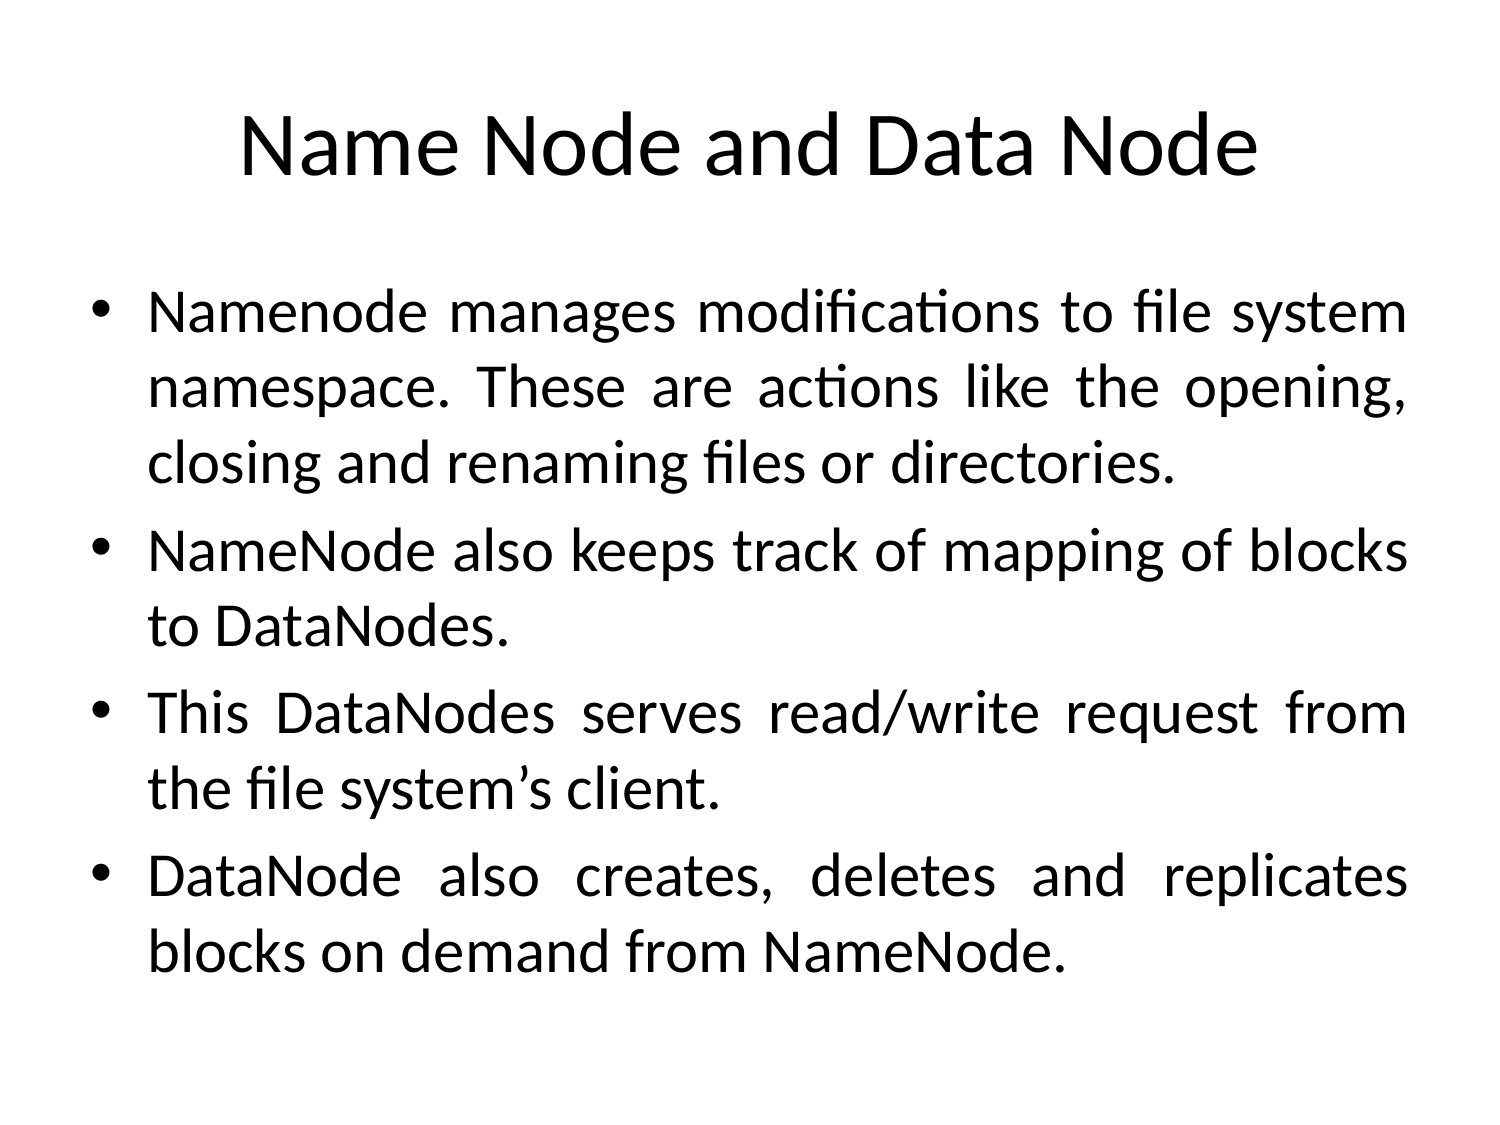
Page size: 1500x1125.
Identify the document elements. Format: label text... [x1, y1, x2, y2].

list Namenode manages modifications to file system namespace. These are actions like the opening, closing and renaming files or directories. NameNode also keeps track of mapping of blocks to DataNodes. This DataNodes serves read/write request from the file system’s client. DataNode also creates, deletes and replicates blocks on demand from NameNode. [75, 262, 1425, 1005]
title Name Node and Data Node [75, 45, 1425, 233]
